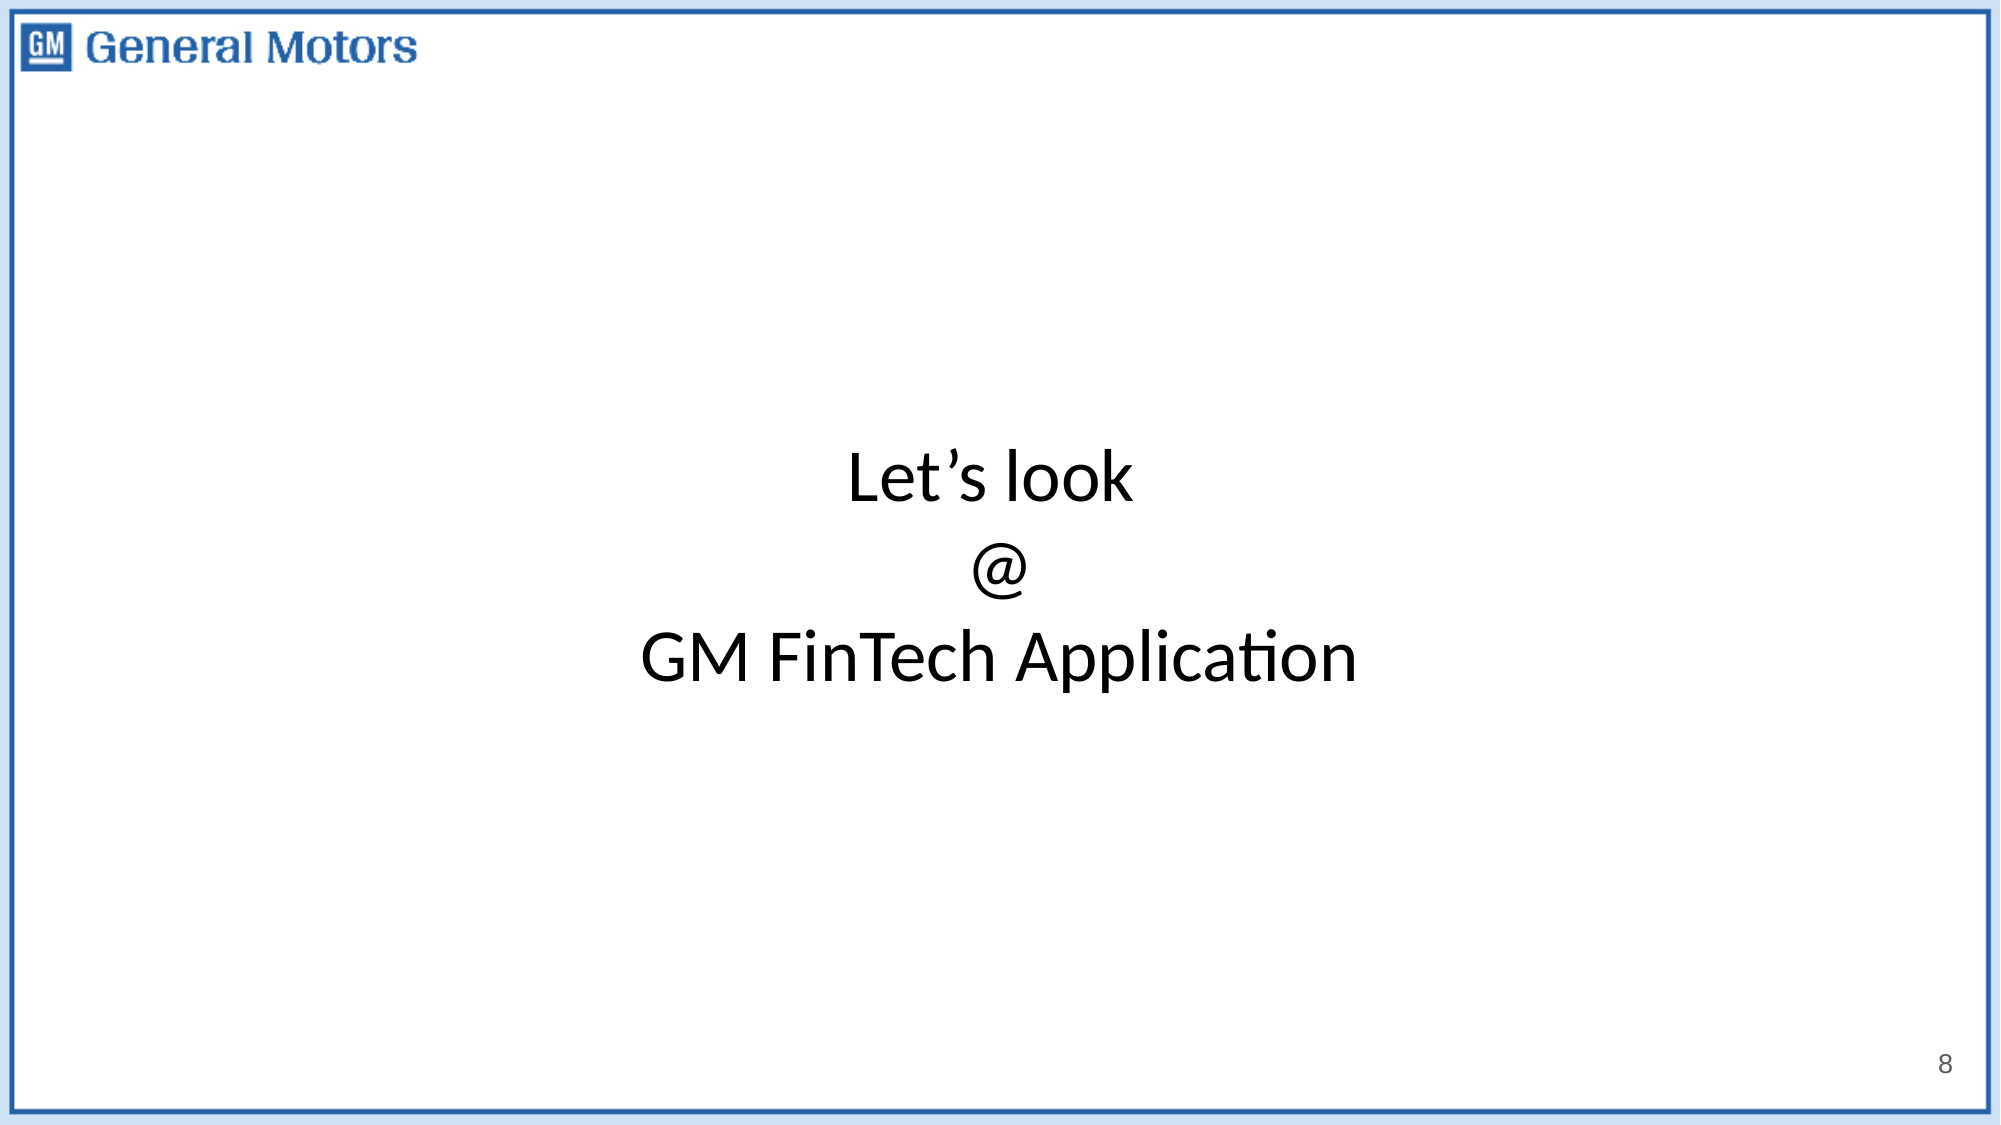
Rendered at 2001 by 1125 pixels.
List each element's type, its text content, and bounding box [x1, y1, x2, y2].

picture [0, 0, 2001, 1125]
slide_number 8 [1853, 1019, 1974, 1106]
title Let’s look @ GM FinTech Application [472, 405, 1528, 719]
